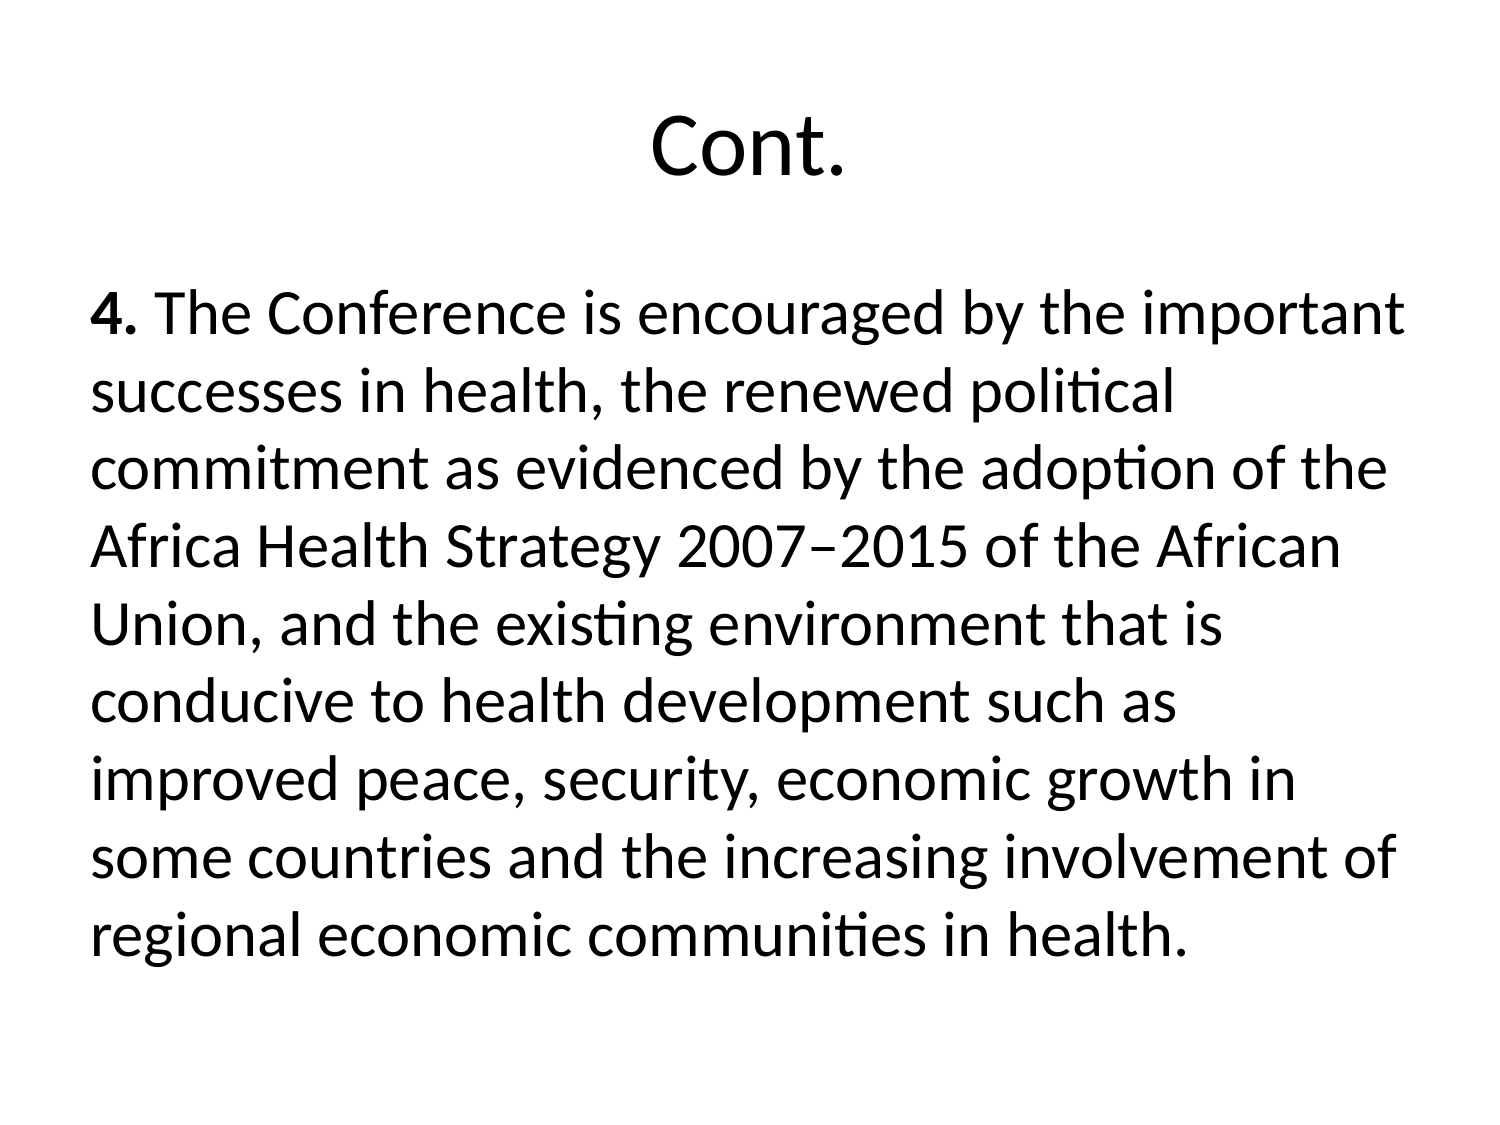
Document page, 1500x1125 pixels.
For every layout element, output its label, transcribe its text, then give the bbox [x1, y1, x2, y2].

title Cont. [75, 45, 1425, 233]
list 4. The Conference is encouraged by the important successes in health, the renewed political commitment as evidenced by the adoption of the Africa Health Strategy 2007–2015 of the African Union, and the existing environment that is conducive to health development such as improved peace, security, economic growth in some countries and the increasing involvement of regional economic communities in health. [75, 262, 1425, 1005]
